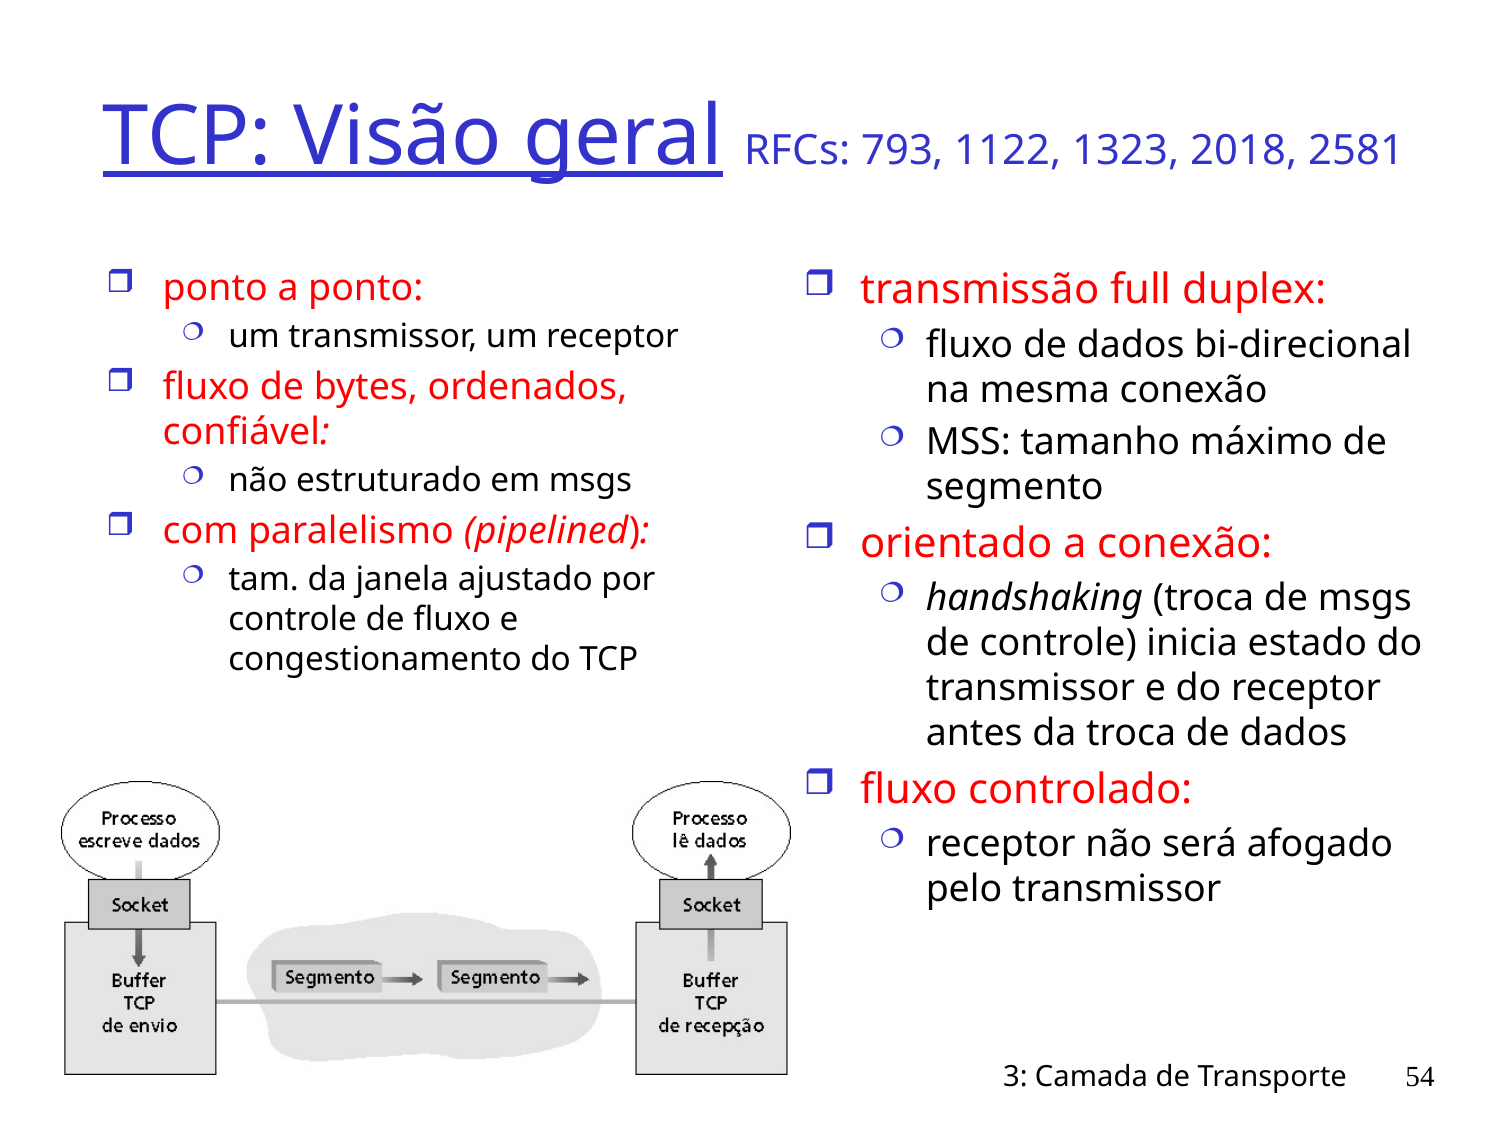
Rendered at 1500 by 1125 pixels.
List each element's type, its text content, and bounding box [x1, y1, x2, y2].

list ponto a ponto: um transmissor, um receptor fluxo de bytes, ordenados, confiável: não estruturado em msgs com paralelismo (pipelined): tam. da janela ajustado por controle de fluxo e congestionamento do TCP [91, 254, 798, 786]
list transmissão full duplex: fluxo de dados bi-direcional na mesma conexão MSS: tamanho máximo de segmento orientado a conexão: handshaking (troca de msgs de controle) inicia estado do transmissor e do receptor antes da troca de dados fluxo controlado: receptor não será afogado pelo transmissor [795, 254, 1463, 1018]
picture [61, 781, 791, 1076]
slide_number 54 [1338, 1049, 1451, 1125]
footer 3: Camada de Transporte [887, 1049, 1338, 1125]
title TCP: Visão geral RFCs: 793, 1122, 1323, 2018, 2581 [87, 37, 1500, 226]
